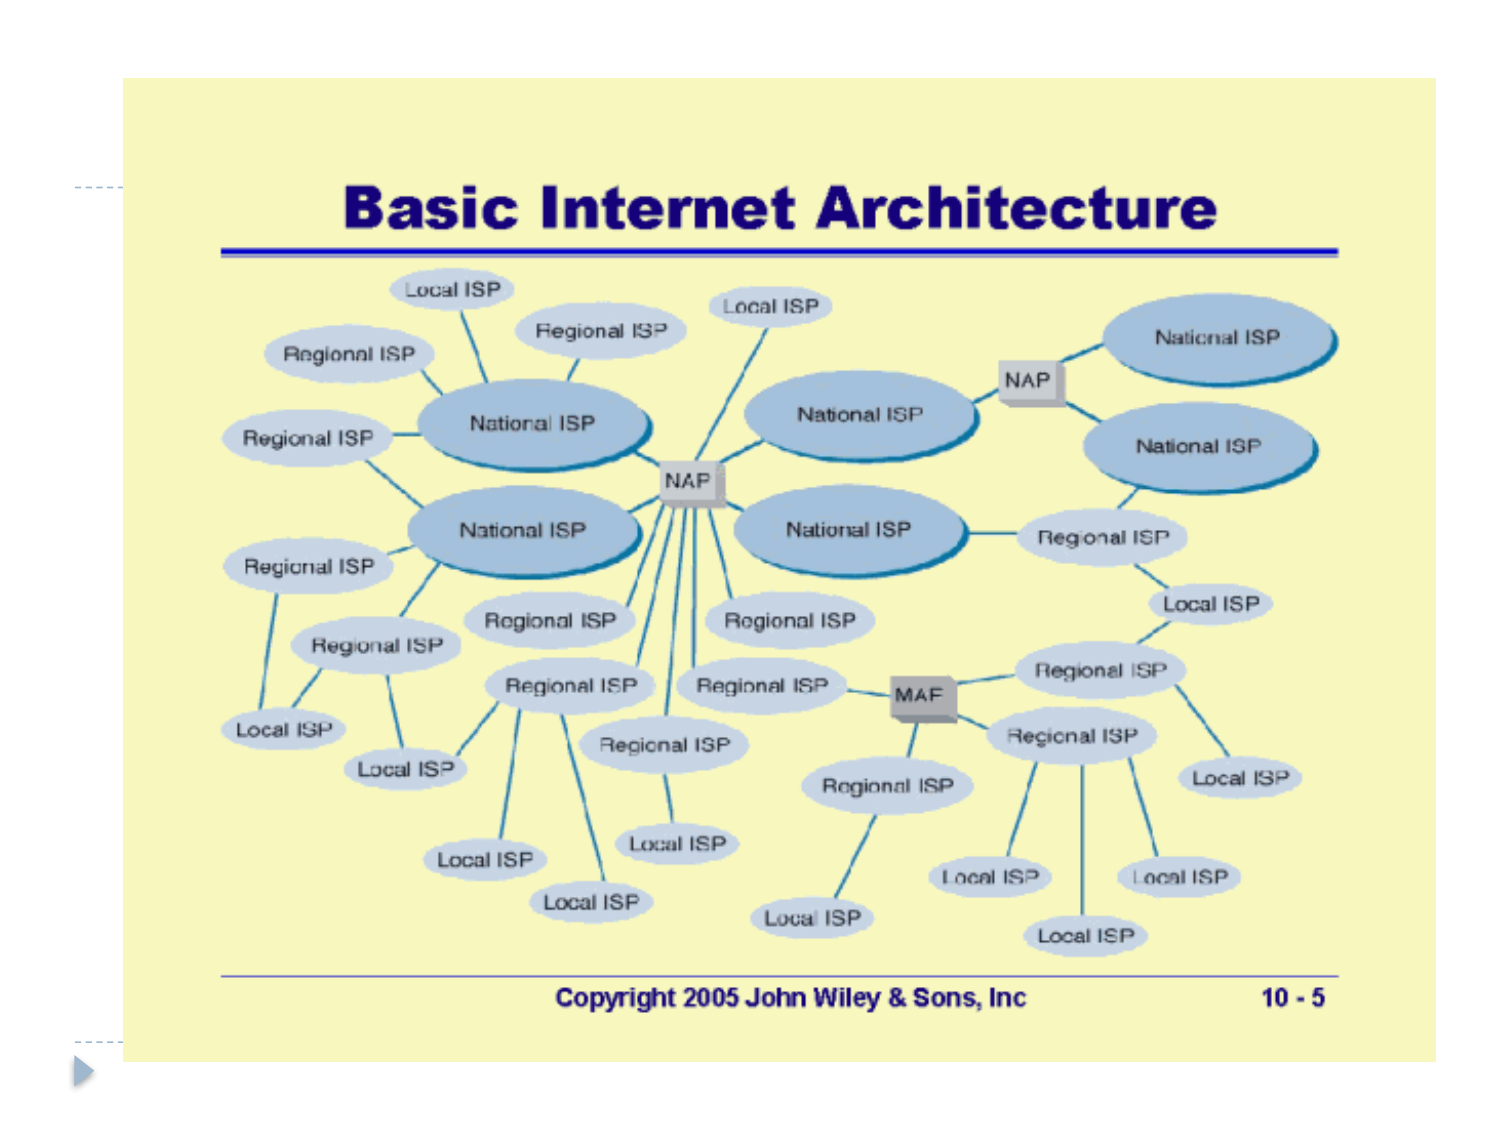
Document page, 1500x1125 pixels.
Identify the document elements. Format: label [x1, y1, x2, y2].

picture [123, 77, 1436, 1062]
